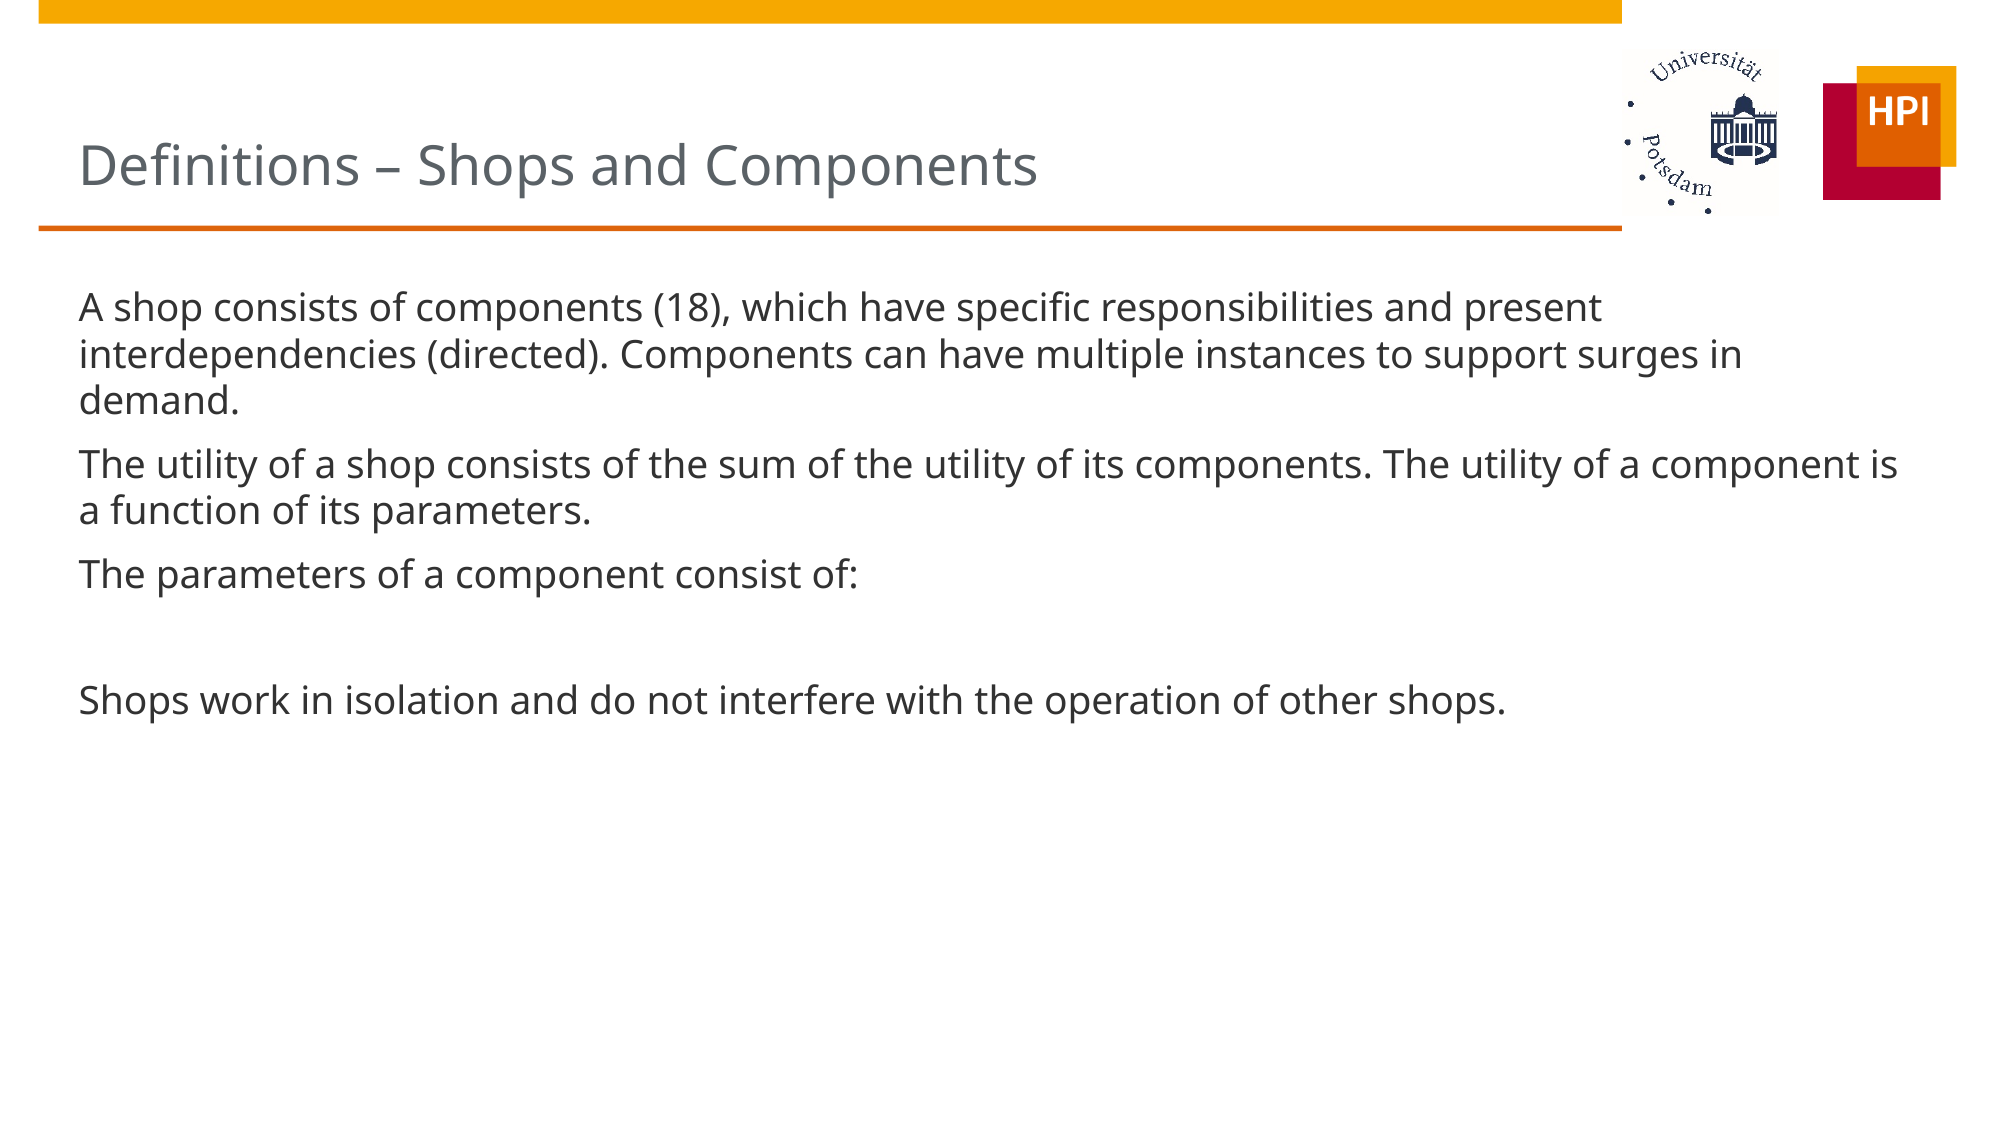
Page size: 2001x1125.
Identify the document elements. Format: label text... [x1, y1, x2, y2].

picture [1622, 49, 1779, 216]
picture [1823, 66, 1957, 200]
title Definitions – Shops and Components [78, 23, 1583, 227]
list A shop consists of components (18), which have specific responsibilities and present interdependencies (directed). Components can have multiple instances to support surges in demand. The utility of a shop consists of the sum of the utility of its components. The utility of a component is a function of its parameters. The parameters of a component consist of: Shops work in isolation and do not interfere with the operation of other shops. [78, 271, 1910, 1051]
